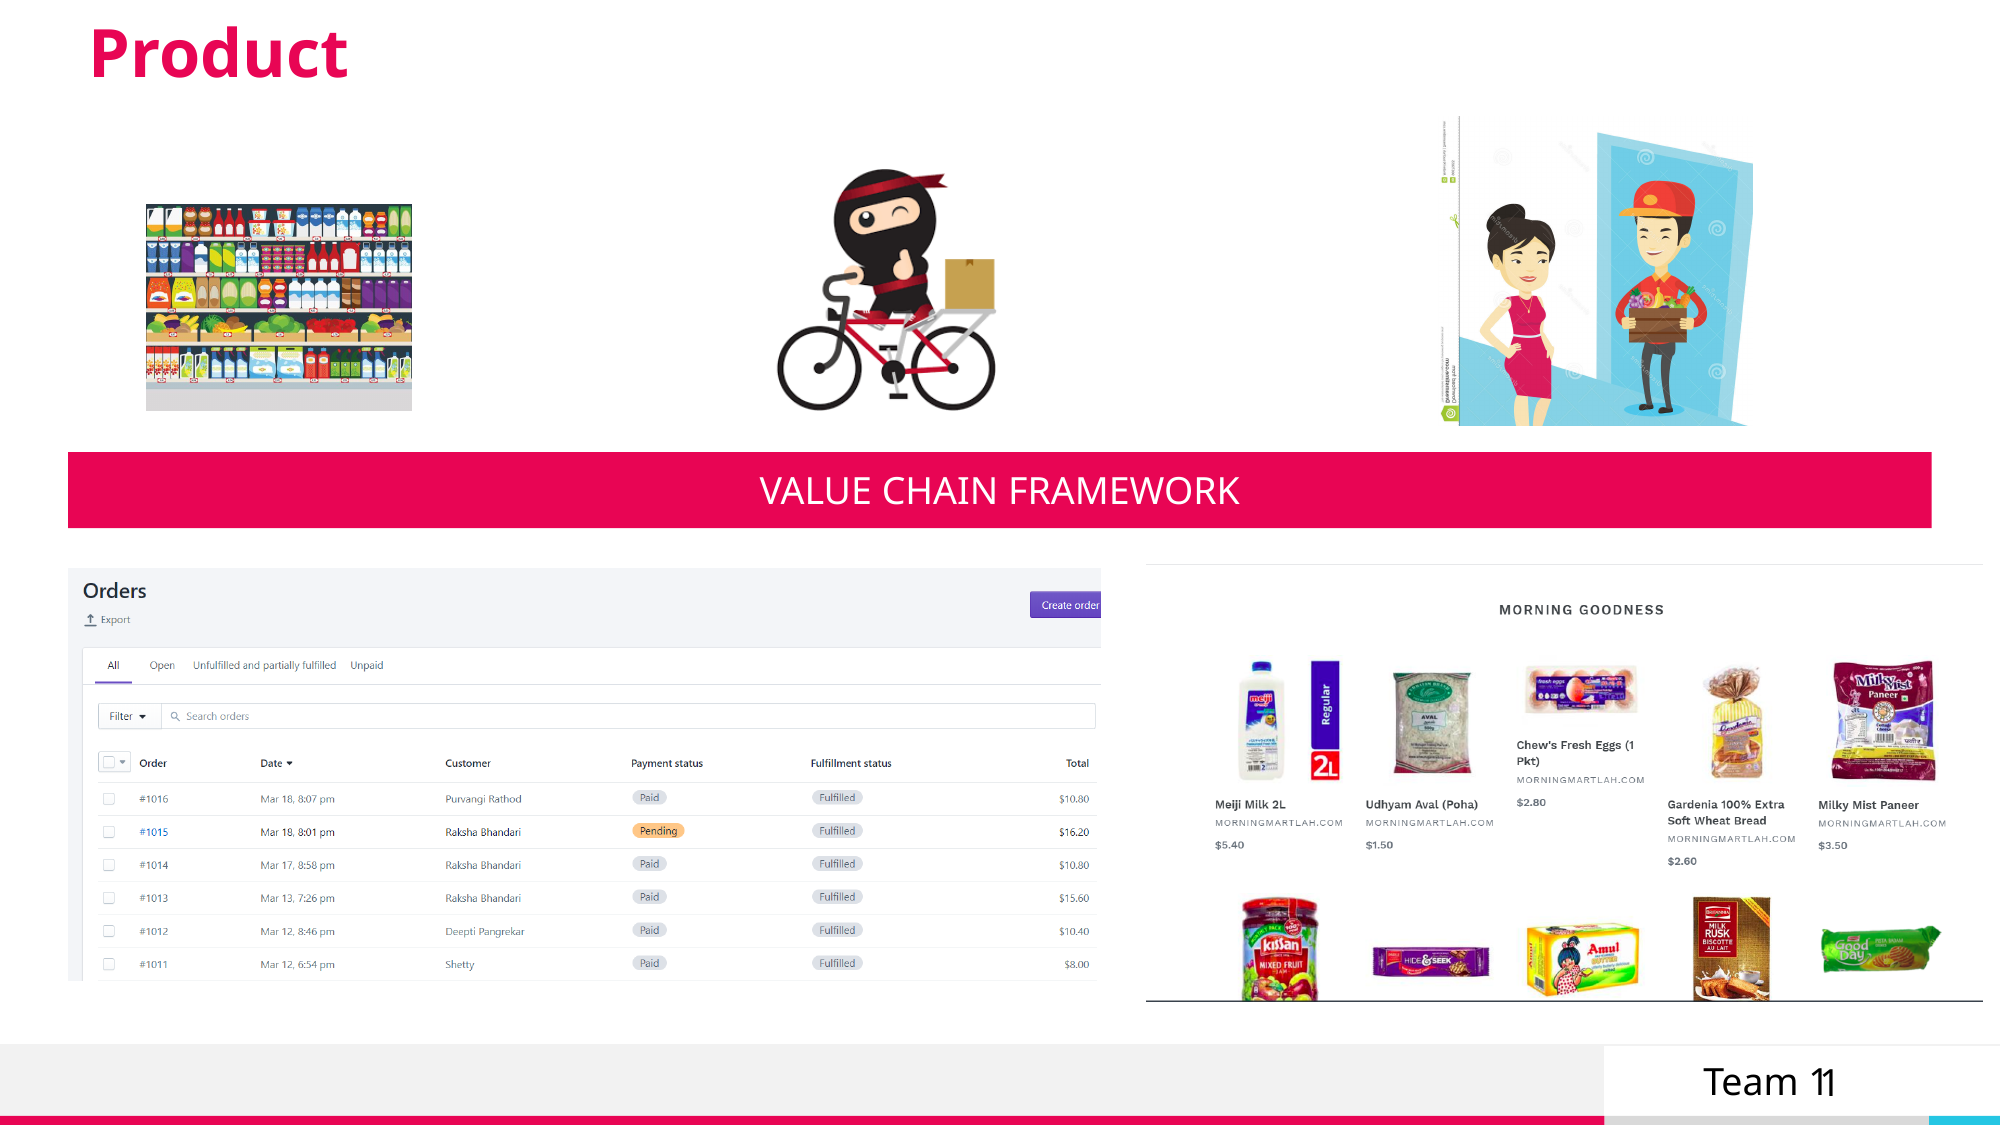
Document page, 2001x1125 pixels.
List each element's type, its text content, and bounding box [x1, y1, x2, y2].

text_box VALUE CHAIN FRAMEWORK [68, 452, 1932, 529]
title Product [68, 0, 1932, 126]
picture [1145, 562, 1983, 1002]
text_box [146, 115, 1753, 426]
picture [67, 568, 1101, 981]
text_box 1 [1804, 1051, 1848, 1112]
